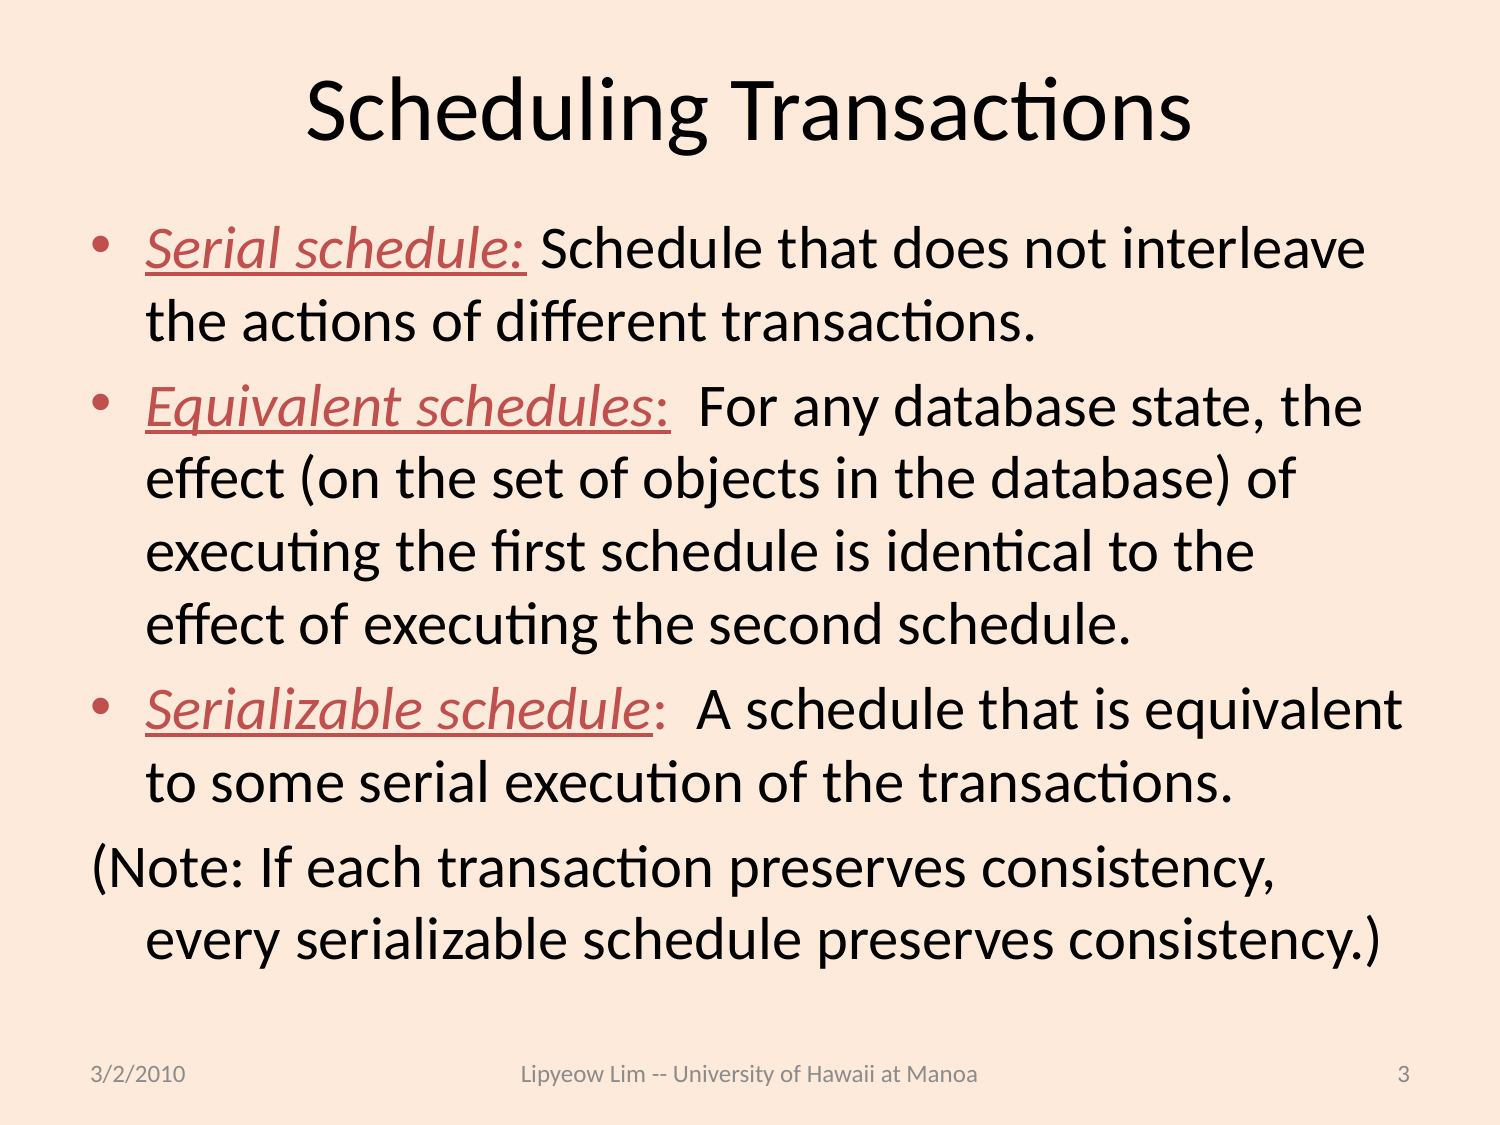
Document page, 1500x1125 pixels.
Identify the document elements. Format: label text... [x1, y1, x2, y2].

slide_number 3 [1074, 1042, 1425, 1103]
footer Lipyeow Lim -- University of Hawaii at Manoa [450, 1042, 1050, 1103]
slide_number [75, 1042, 425, 1103]
title Scheduling Transactions [74, 44, 1426, 163]
list Serial schedule: Schedule that does not interleave the actions of different transactions. Equivalent schedules: For any database state, the effect (on the set of objects in the database) of executing the first schedule is identical to the effect of executing the second schedule. Serializable schedule: A schedule that is equivalent to some serial execution of the transactions. (Note: If each transaction preserves consistency, every serializable schedule preserves consistency.) [74, 199, 1426, 1006]
